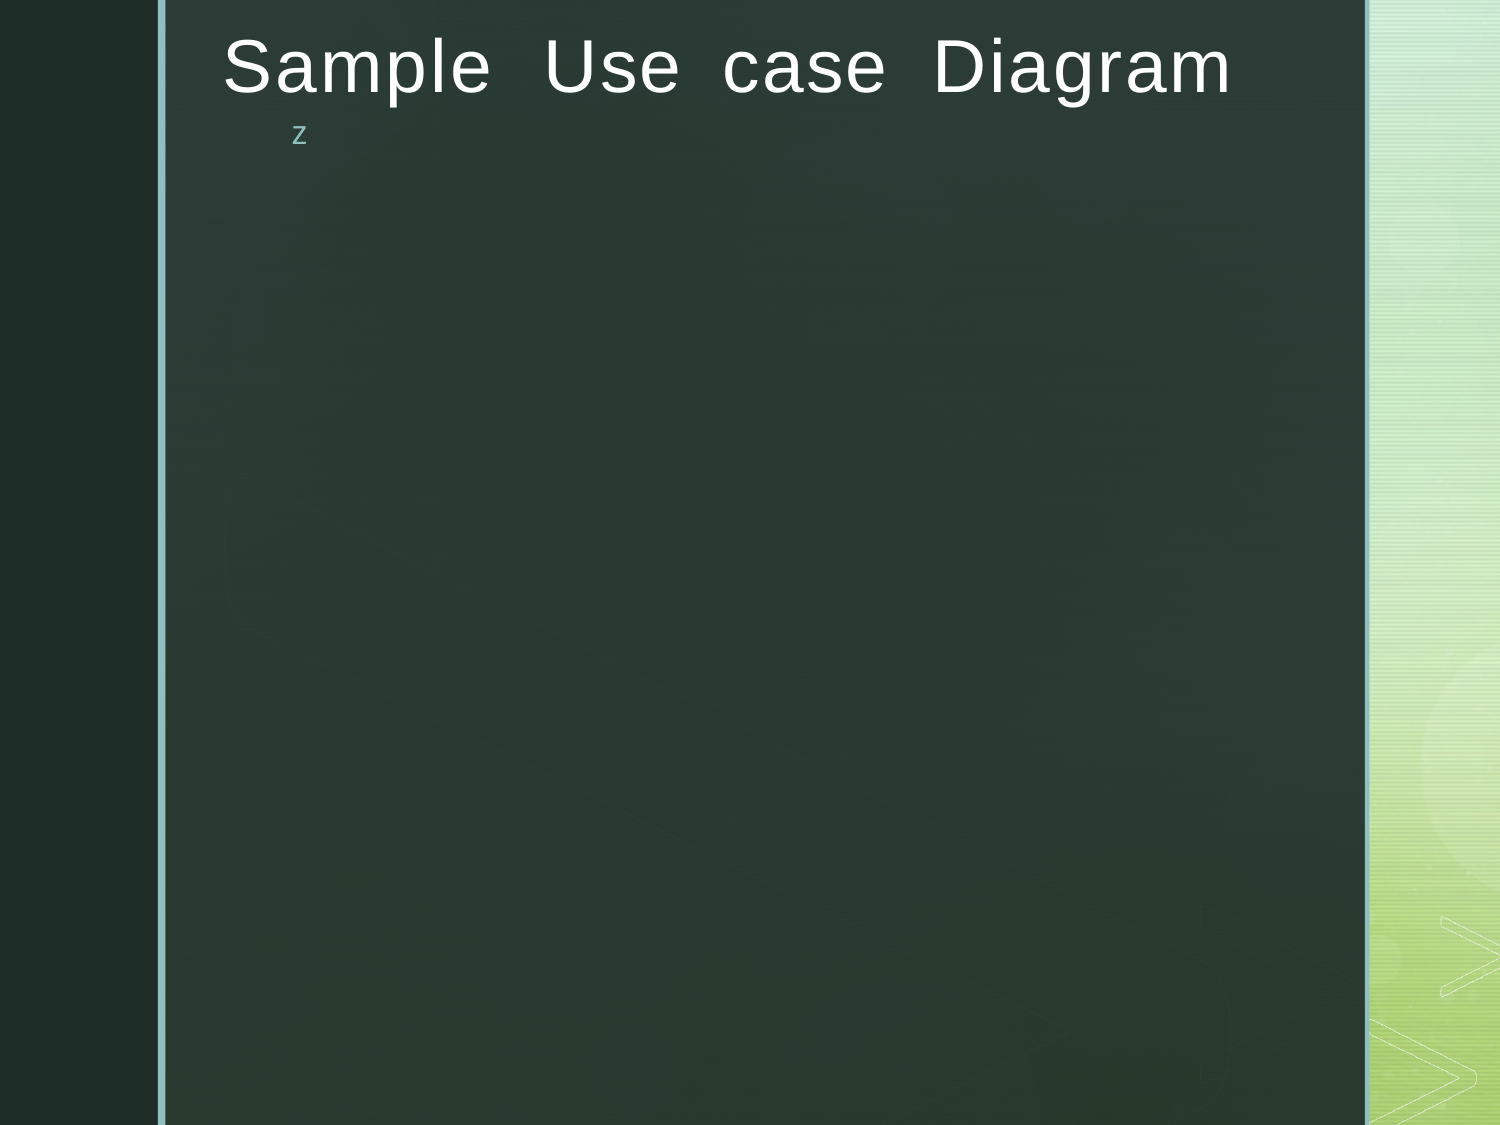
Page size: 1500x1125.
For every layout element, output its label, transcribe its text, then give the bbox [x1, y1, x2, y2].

title Sample Use case Diagram [200, 15, 1233, 206]
picture [1370, 0, 1500, 1125]
